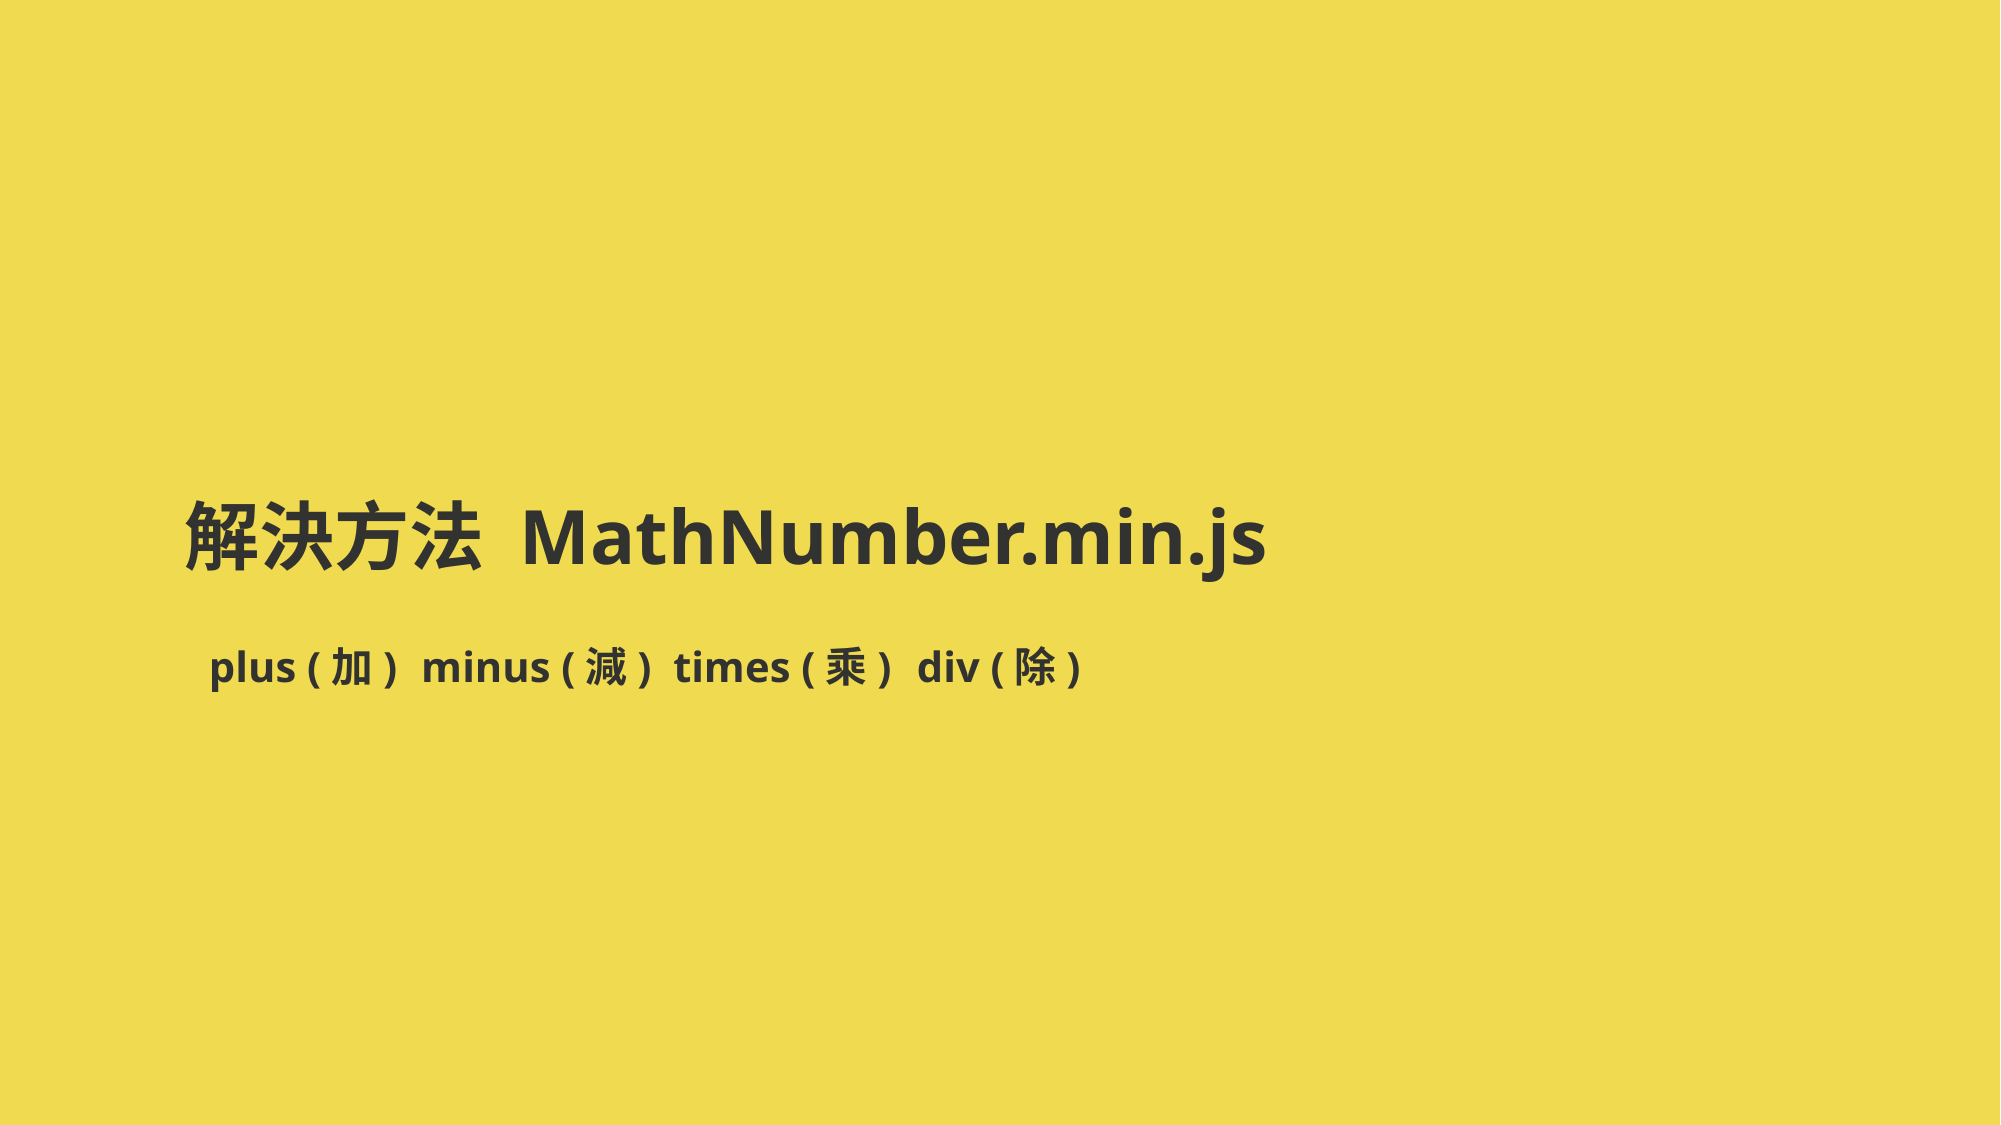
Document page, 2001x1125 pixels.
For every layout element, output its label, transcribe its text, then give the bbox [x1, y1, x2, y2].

text_box minus (減) [406, 633, 658, 698]
text_box times (乘) [658, 633, 902, 698]
text_box 解決方法 MathNumber.min.js [169, 481, 1284, 587]
text_box plus (加) [194, 633, 406, 698]
text_box div (除) [902, 633, 1096, 698]
